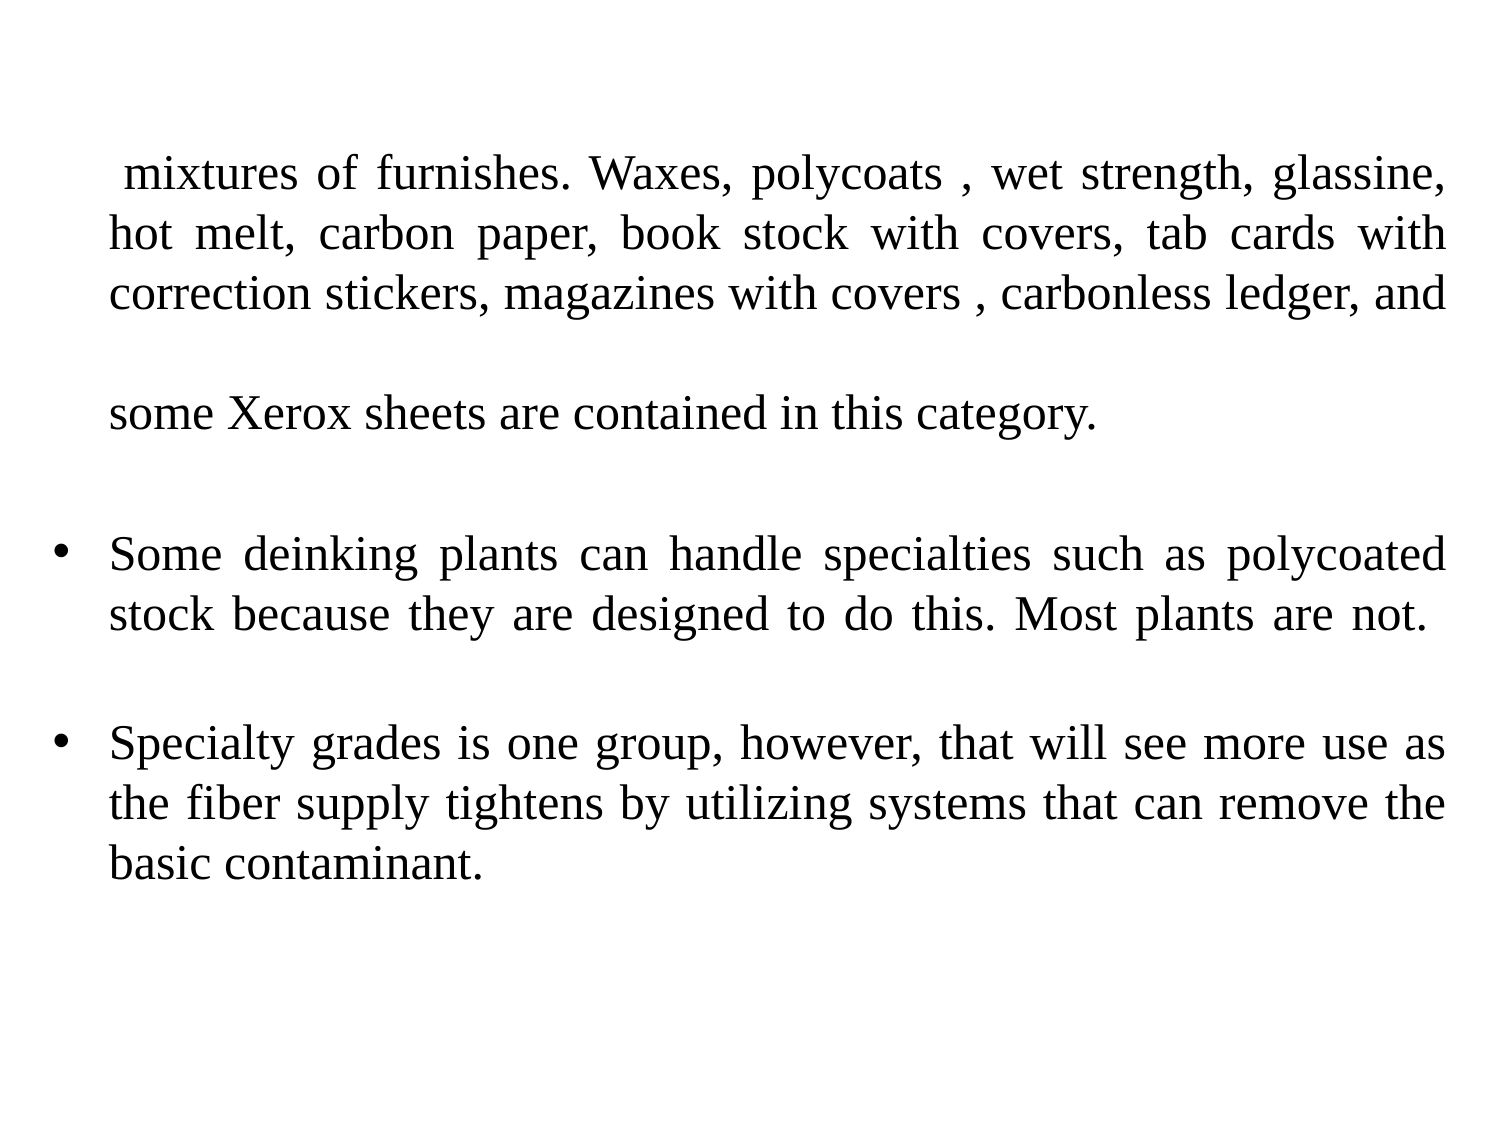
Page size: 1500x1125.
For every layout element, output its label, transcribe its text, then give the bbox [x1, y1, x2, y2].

list mixtures of furnishes. Waxes, polycoats , wet strength, glassine, hot melt, carbon paper, book stock with covers, tab cards with correction stickers, magazines with covers , carbonless ledger, and some Xerox sheets are contained in this category. Some deinking plants can handle specialties such as polycoated stock because they are designed to do this. Most plants are not. Specialty grades is one group, however, that will see more use as the fiber supply tightens by utilizing systems that can remove the basic contaminant. [37, 62, 1463, 1063]
